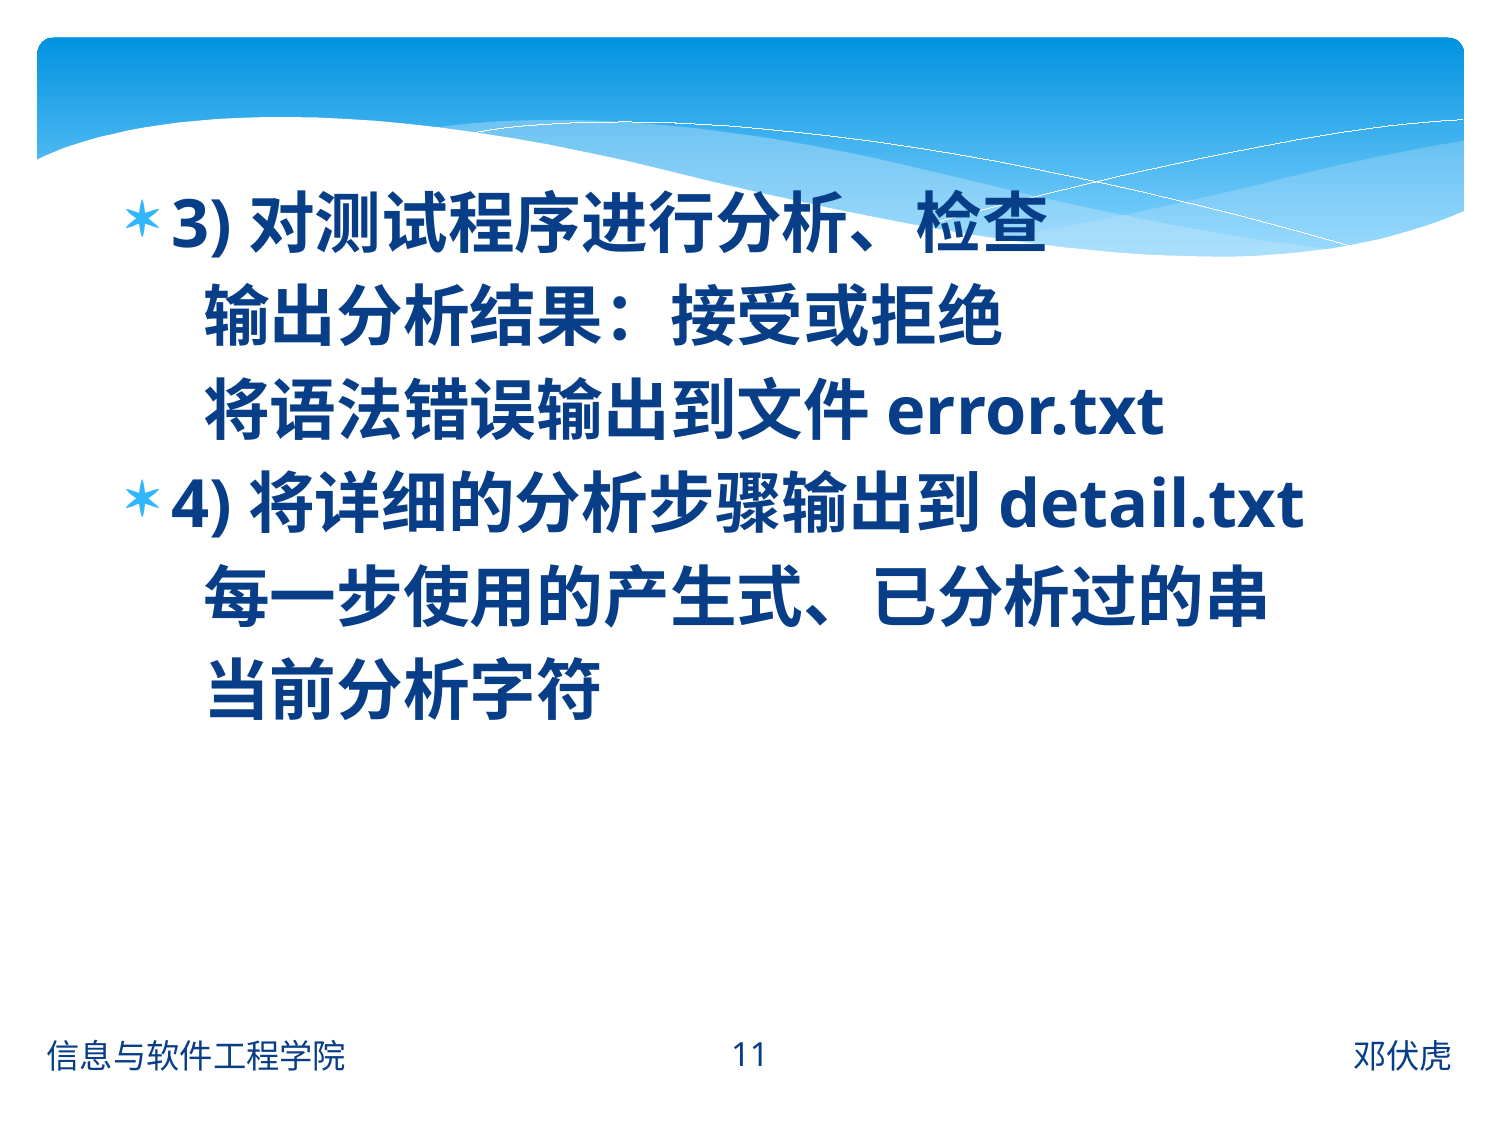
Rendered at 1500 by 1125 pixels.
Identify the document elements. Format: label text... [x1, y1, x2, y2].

footer 信息与软件工程学院 [31, 1025, 653, 1086]
slide_number 11 [654, 1025, 846, 1086]
slide_number 邓伏虎 [847, 1025, 1469, 1086]
list 3)对测试程序进行分析、检查 输出分析结果：接受或拒绝 将语法错误输出到文件error.txt 4)将详细的分析步骤输出到detail.txt 每一步使用的产生式、已分析过的串 当前分析字符 [111, 173, 1463, 1005]
